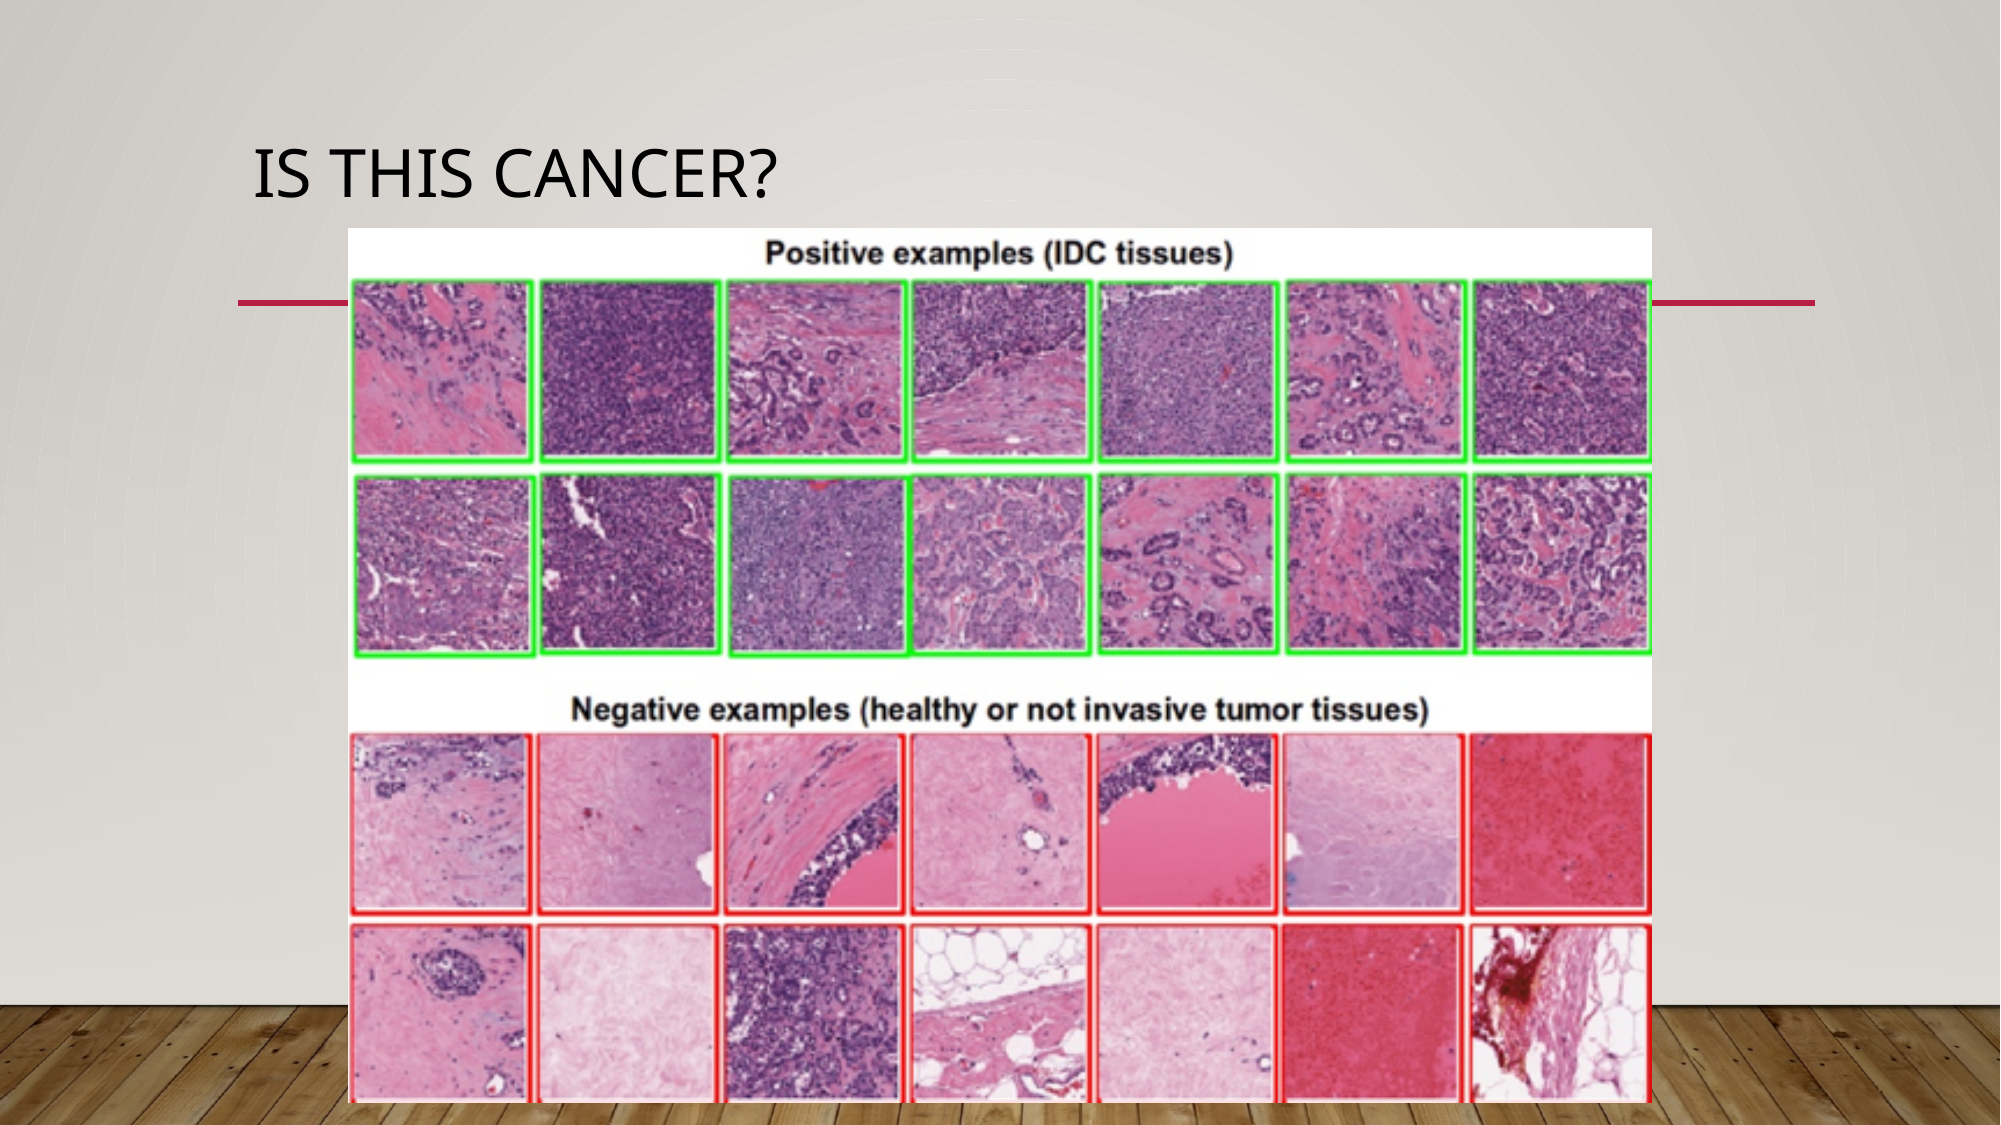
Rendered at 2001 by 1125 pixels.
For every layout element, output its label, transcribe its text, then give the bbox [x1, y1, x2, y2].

picture [0, 227, 2000, 1125]
title Is this Cancer? [238, 131, 1814, 305]
